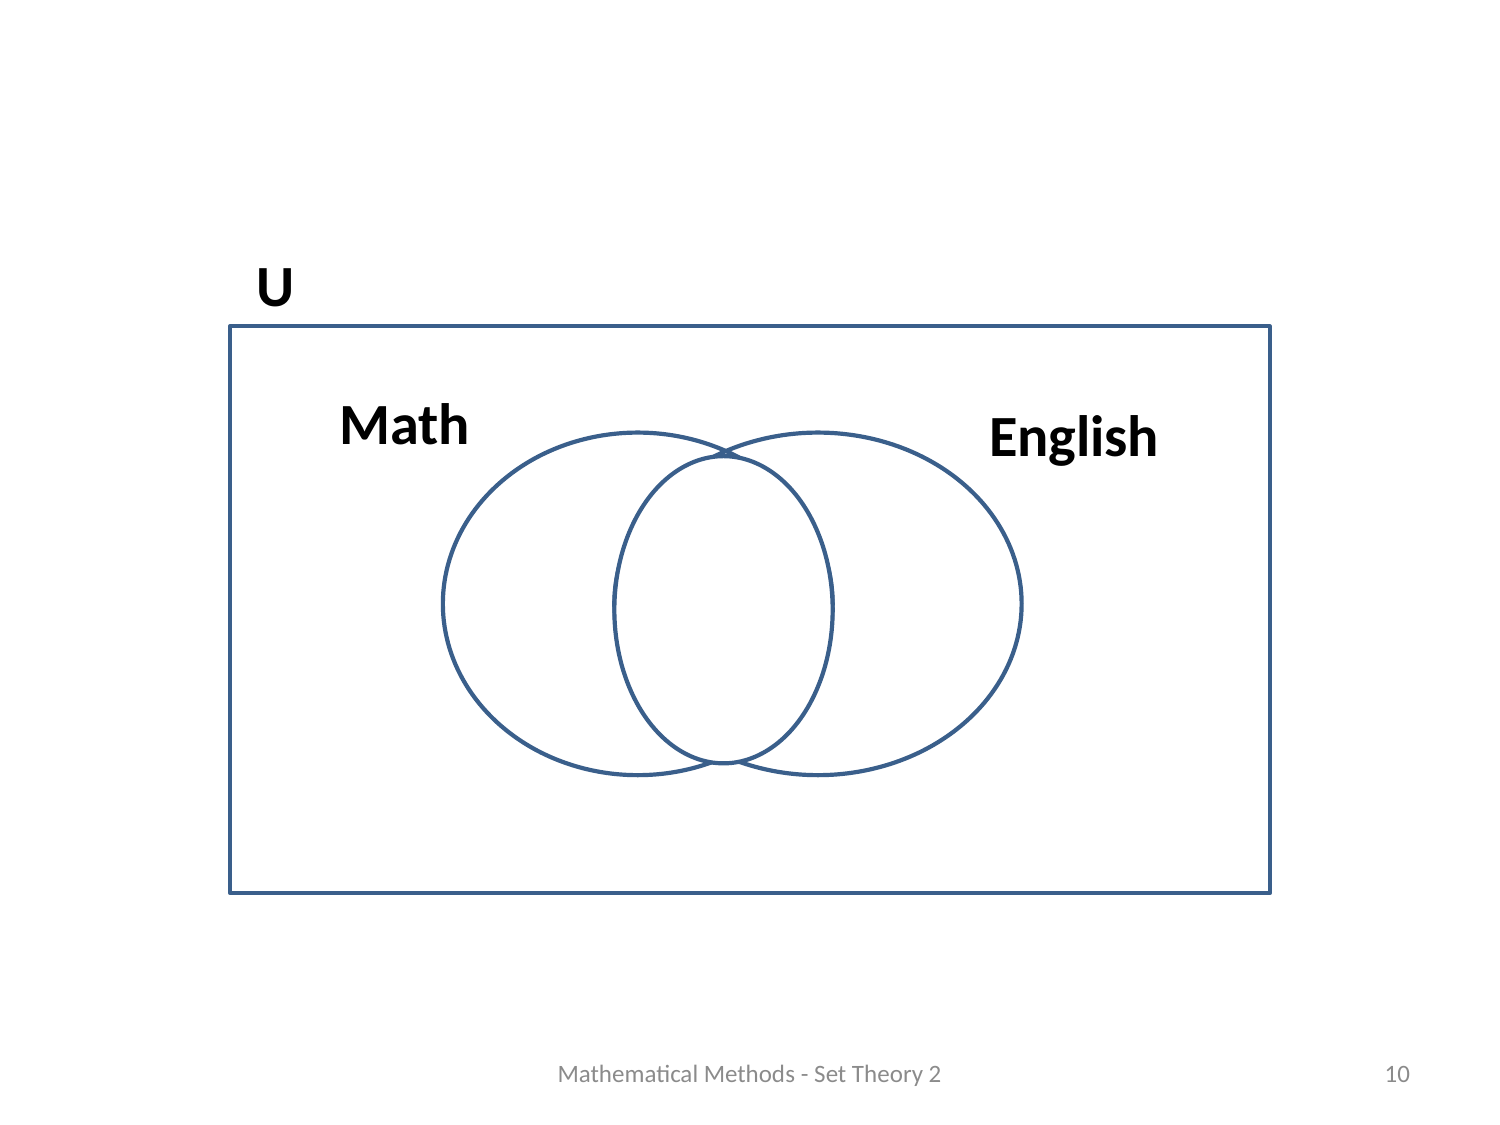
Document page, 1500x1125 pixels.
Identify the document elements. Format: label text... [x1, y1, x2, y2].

text_box U [242, 240, 325, 326]
text_box Math [324, 378, 495, 464]
text_box English [974, 390, 1223, 476]
text_box [714, 430, 1024, 778]
text_box [440, 430, 725, 778]
text_box [612, 454, 835, 766]
footer Mathematical Methods - Set Theory 2 [512, 1042, 988, 1103]
text_box [228, 324, 1272, 895]
slide_number 10 [1074, 1042, 1425, 1103]
